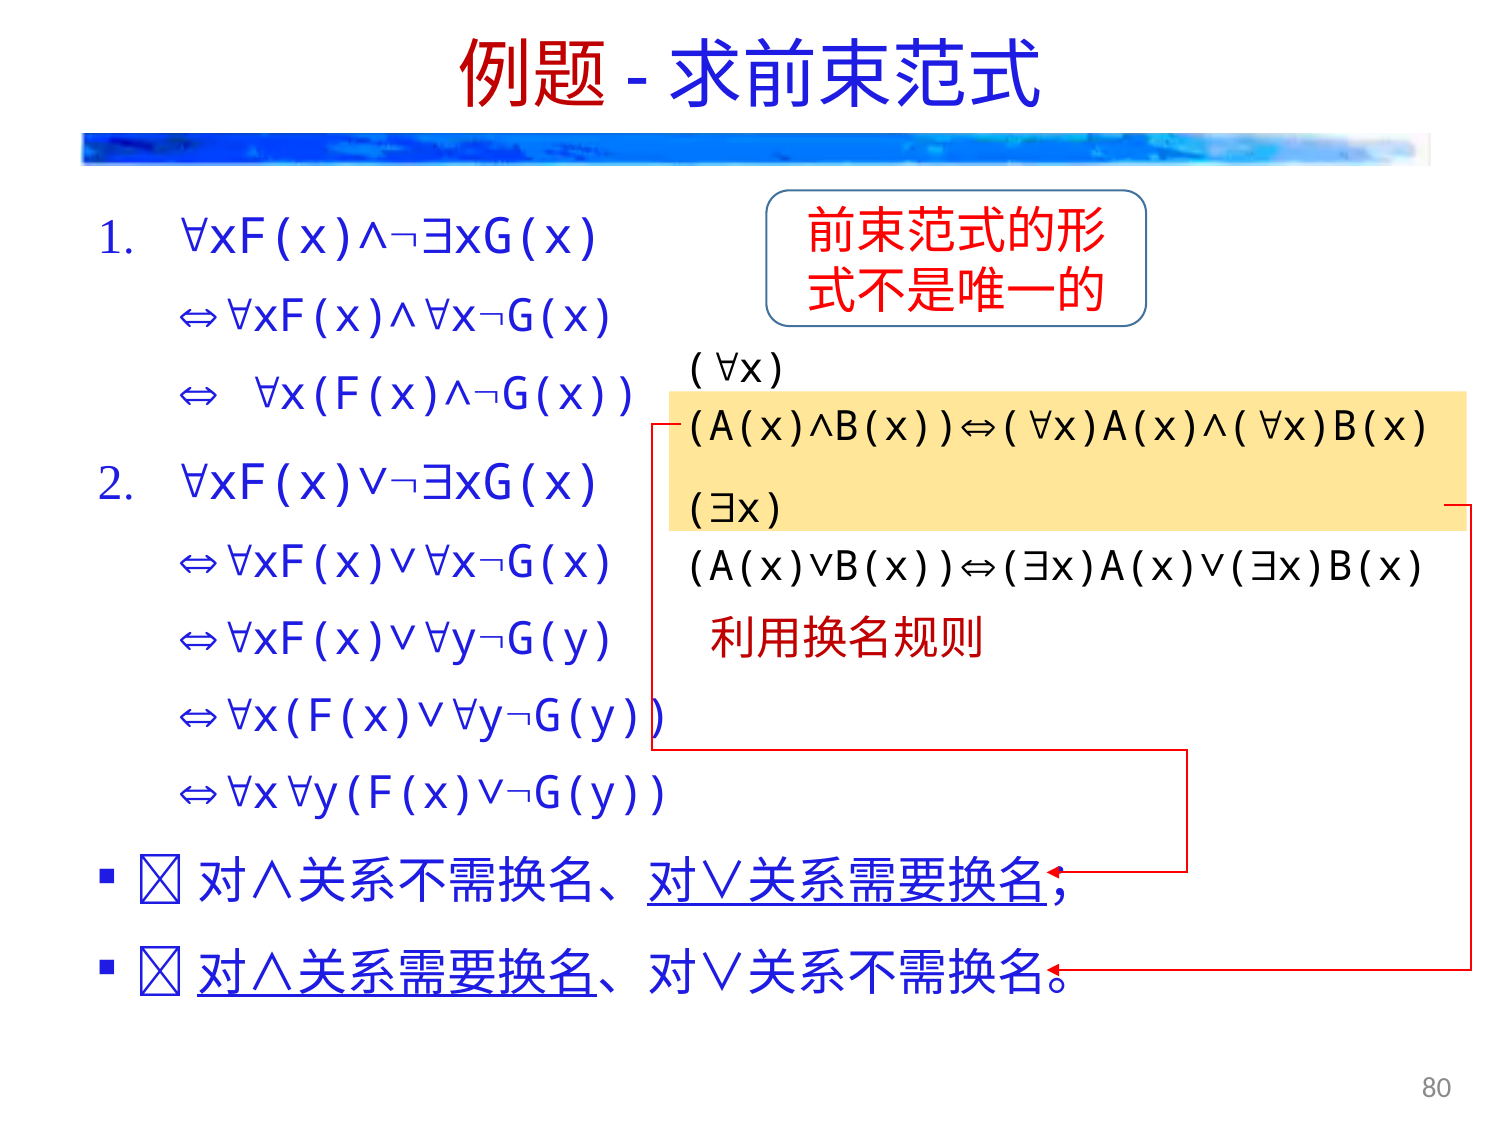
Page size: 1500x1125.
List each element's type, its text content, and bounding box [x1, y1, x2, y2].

text_box [1046, 504, 1472, 977]
text_box 前束范式的形式不是唯一的 [765, 189, 1148, 328]
text_box (x)(A(x)∧B(x))(x)A(x)∧(x)B(x) (x)(A(x)∨B(x))(x)A(x)∨(x)B(x) [668, 390, 1468, 532]
list xF(x)∧xG(x) xF(x)∧xG(x)  x(F(x)∧G(x)) xF(x)∨xG(x) xF(x)∨xG(x) xF(x)∨yG(y) 利用换名规则 x(F(x)∨yG(y)) xy(F(x)∨G(y)) 对∧关系不需换名、对∨关系需要换名； 对∧关系需要换名、对∨关系不需换名。 [82, 190, 1420, 1014]
picture [80, 133, 1431, 166]
title 例题-求前束范式 [102, 17, 1398, 137]
text_box [651, 423, 1188, 879]
slide_number 80 [1341, 1056, 1467, 1117]
